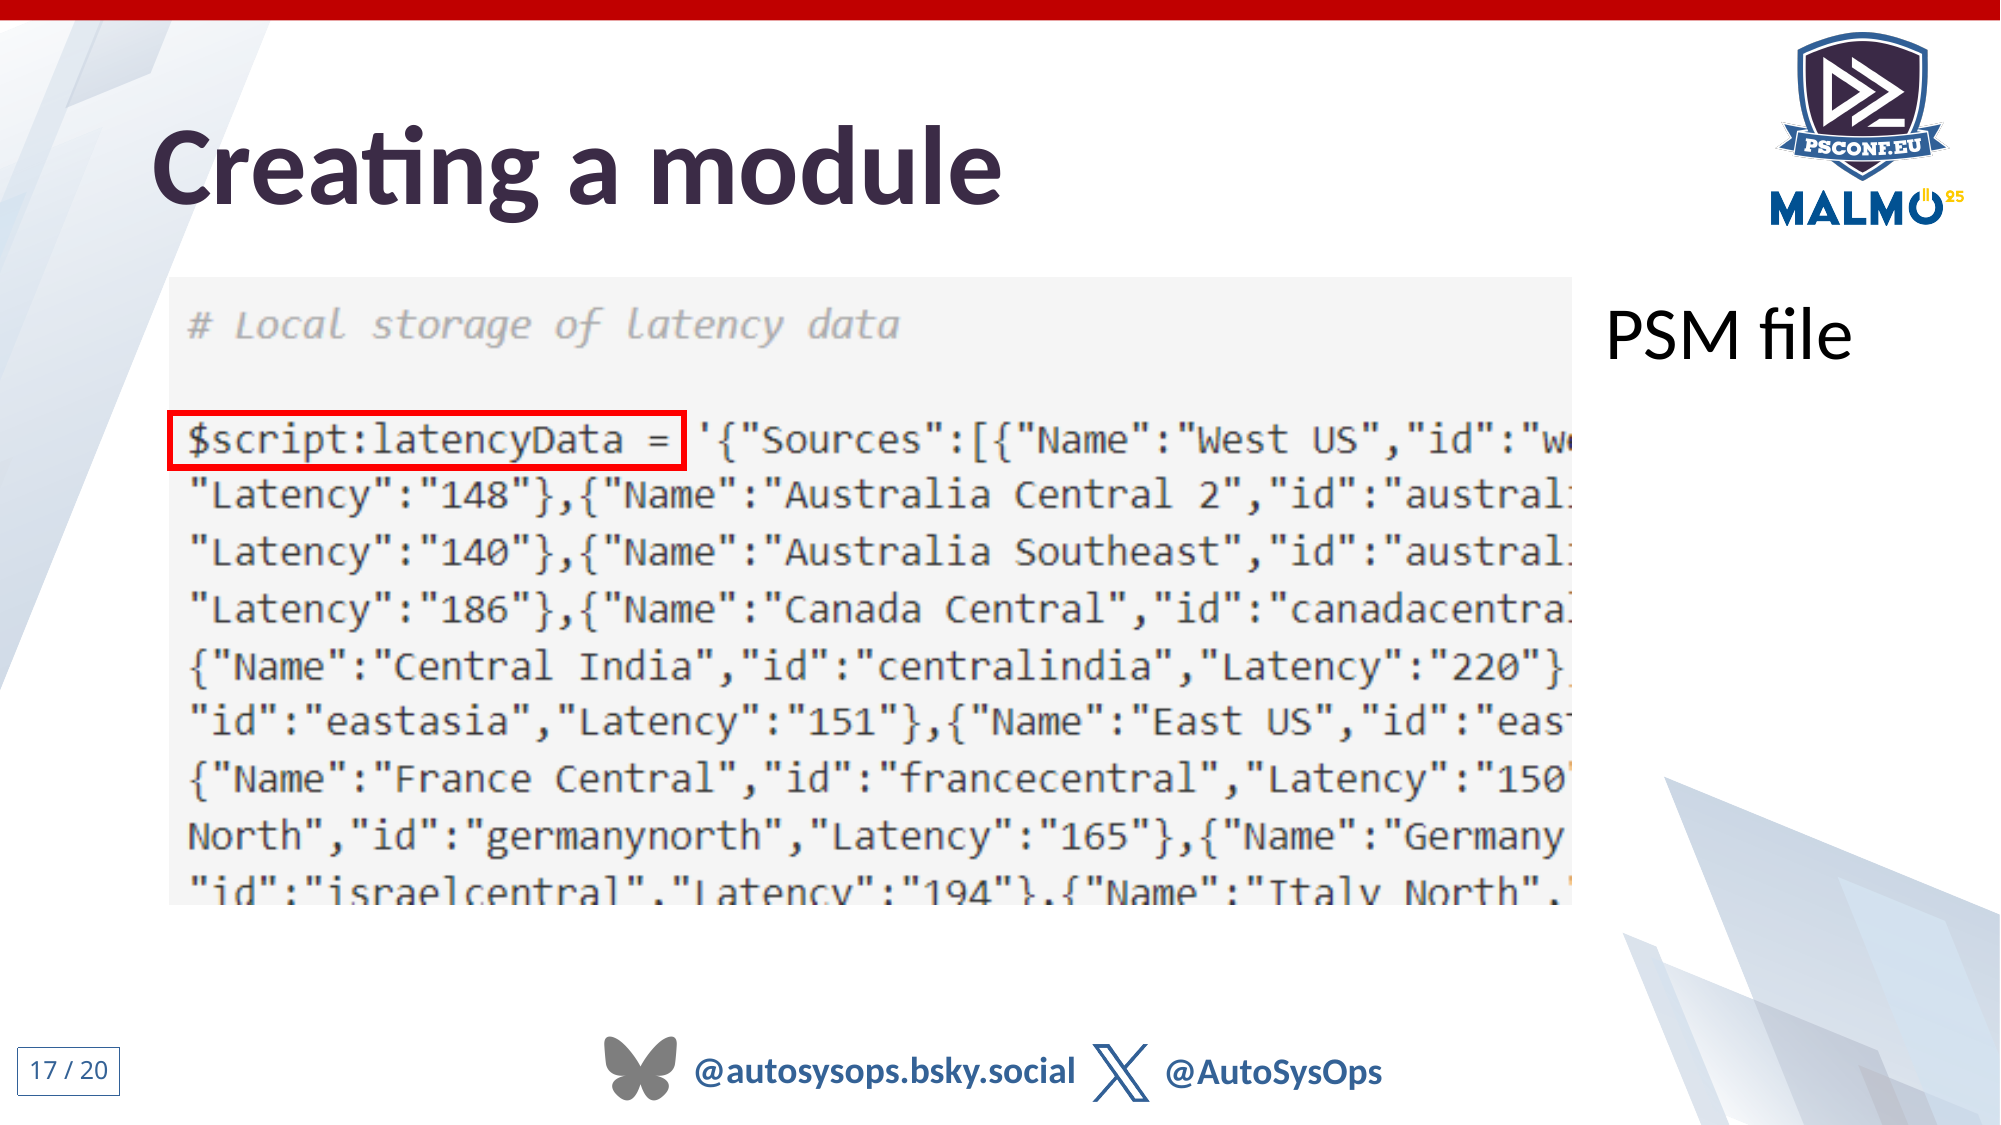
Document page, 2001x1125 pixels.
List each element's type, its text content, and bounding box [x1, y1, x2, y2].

text_box [0, 0, 2000, 21]
text_box 16 / 20 [17, 1041, 121, 1102]
picture [0, 21, 2000, 1125]
title Creating a module [137, 59, 1735, 278]
text_box PSM file [1590, 277, 2000, 382]
